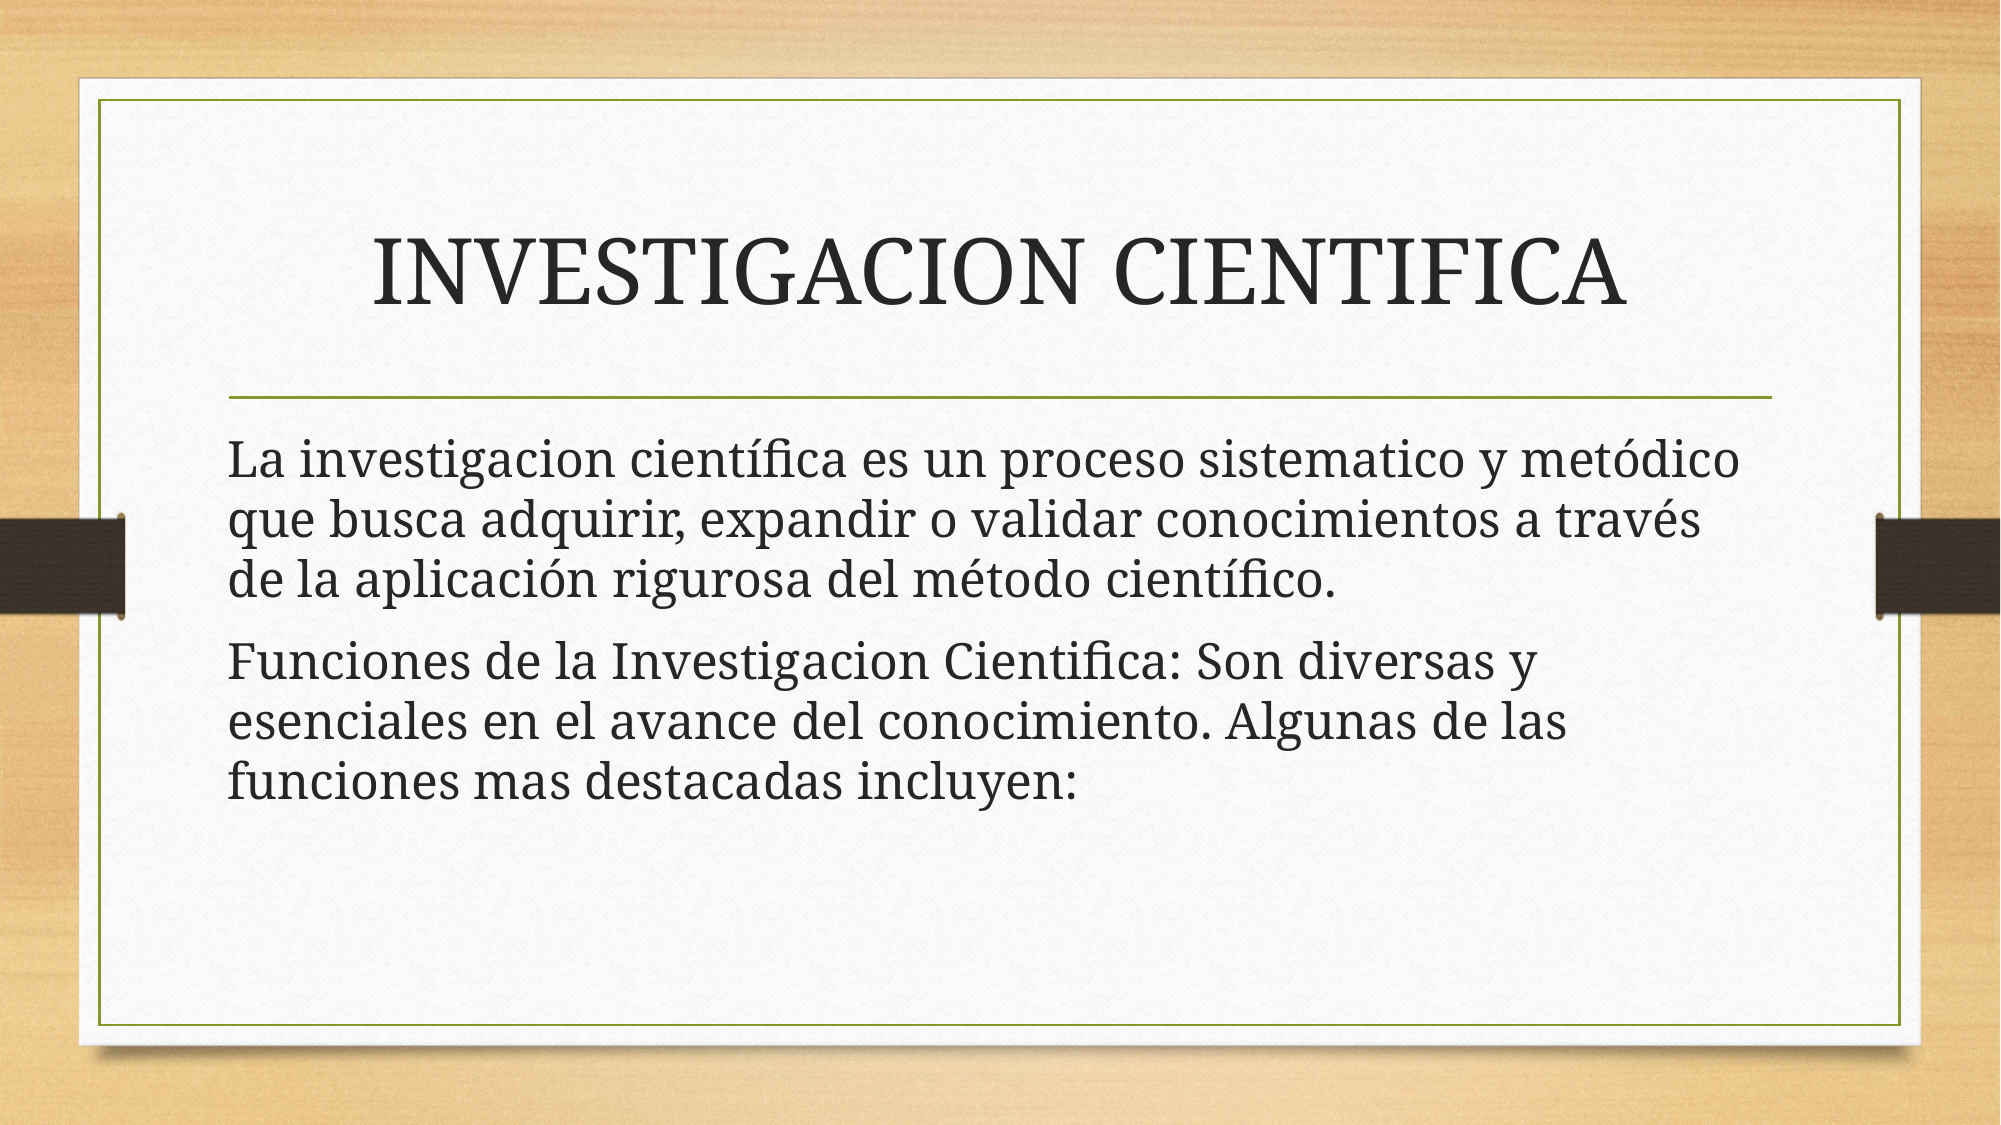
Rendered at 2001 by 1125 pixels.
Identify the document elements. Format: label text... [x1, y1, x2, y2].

title INVESTIGACION CIENTIFICA [212, 161, 1788, 375]
picture [0, 0, 2001, 1125]
list La investigacion científica es un proceso sistematico y metódico que busca adquirir, expandir o validar conocimientos a través de la aplicación rigurosa del método científico. Funciones de la Investigacion Cientifica: Son diversas y esenciales en el avance del conocimiento. Algunas de las funciones mas destacadas incluyen: [212, 419, 1788, 964]
